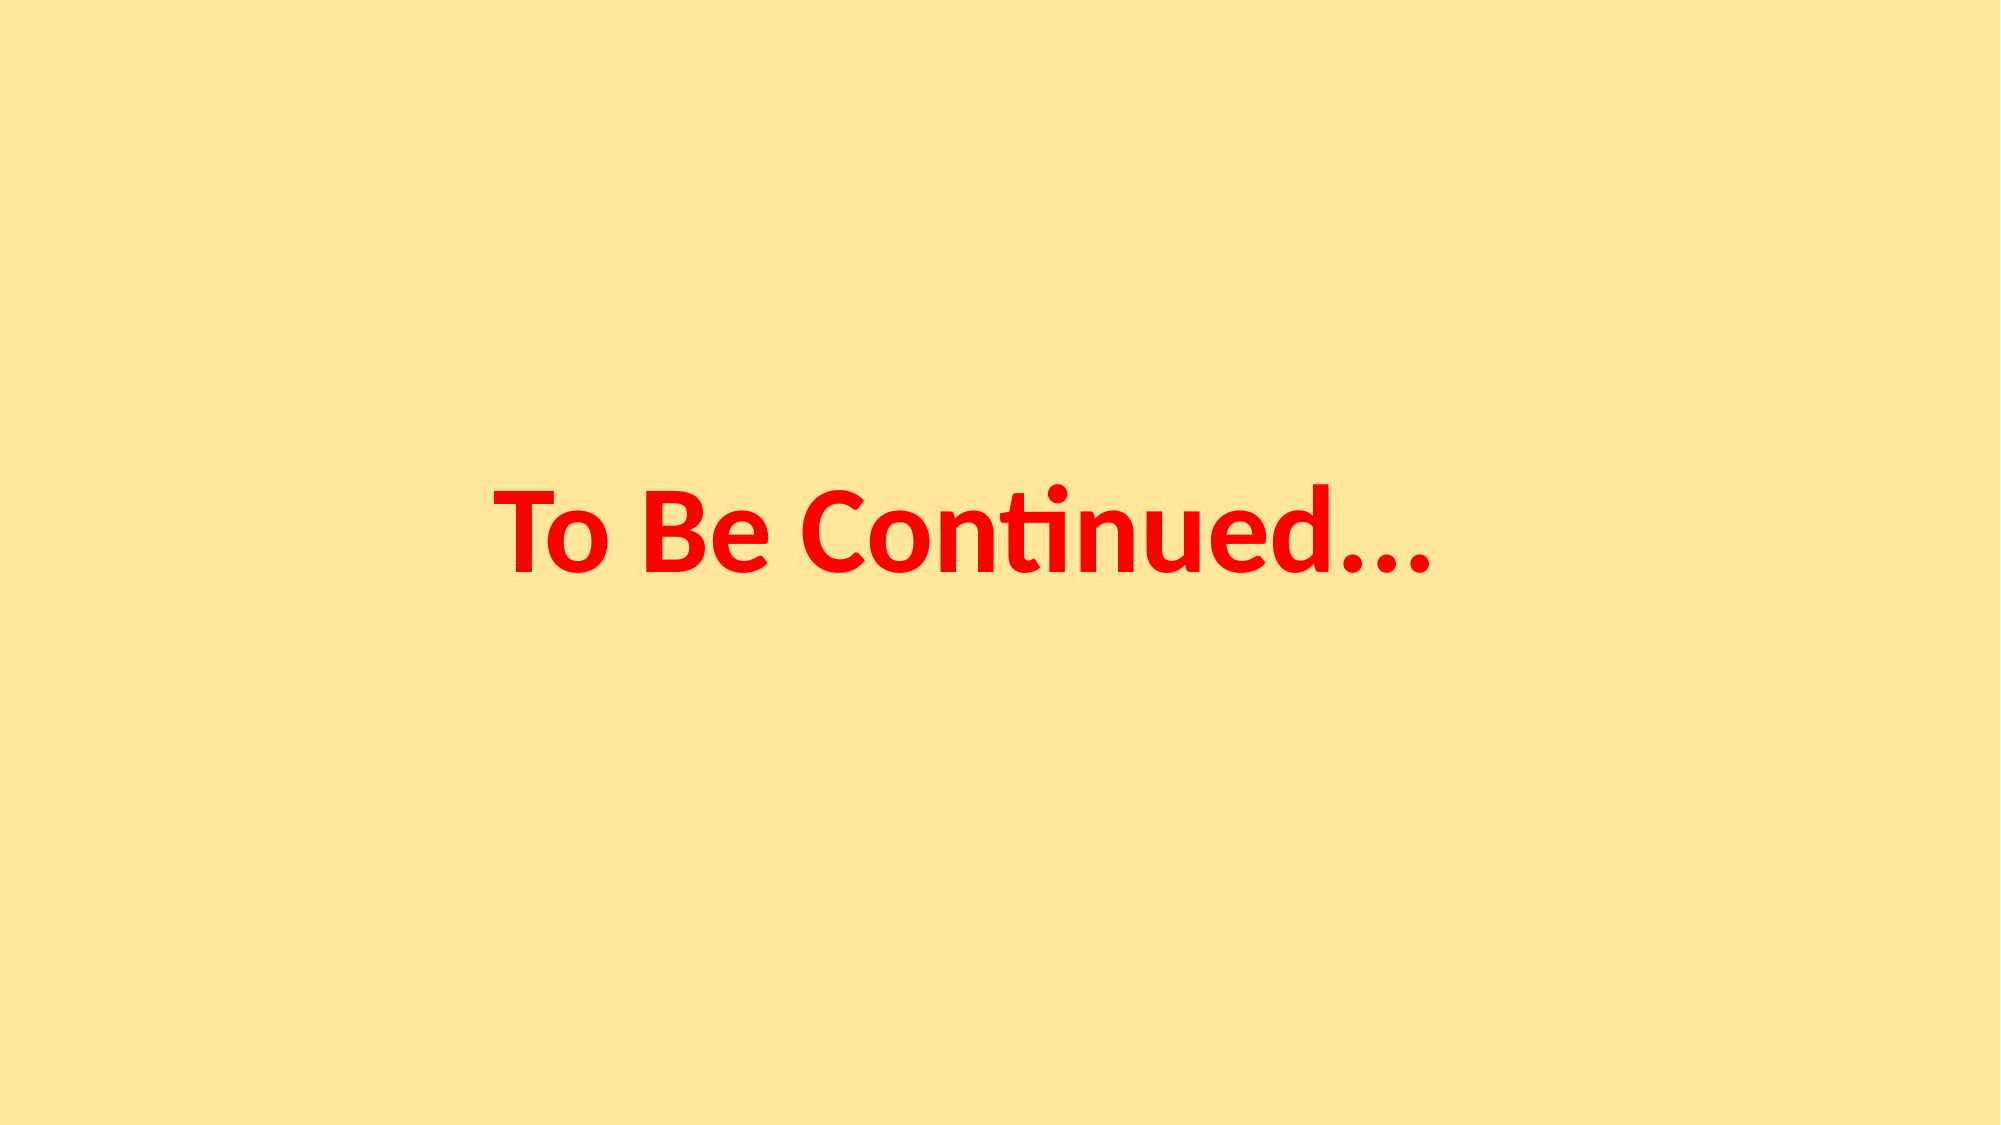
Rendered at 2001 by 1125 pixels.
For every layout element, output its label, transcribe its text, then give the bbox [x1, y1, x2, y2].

text_box To Be Continued... [478, 440, 1522, 606]
